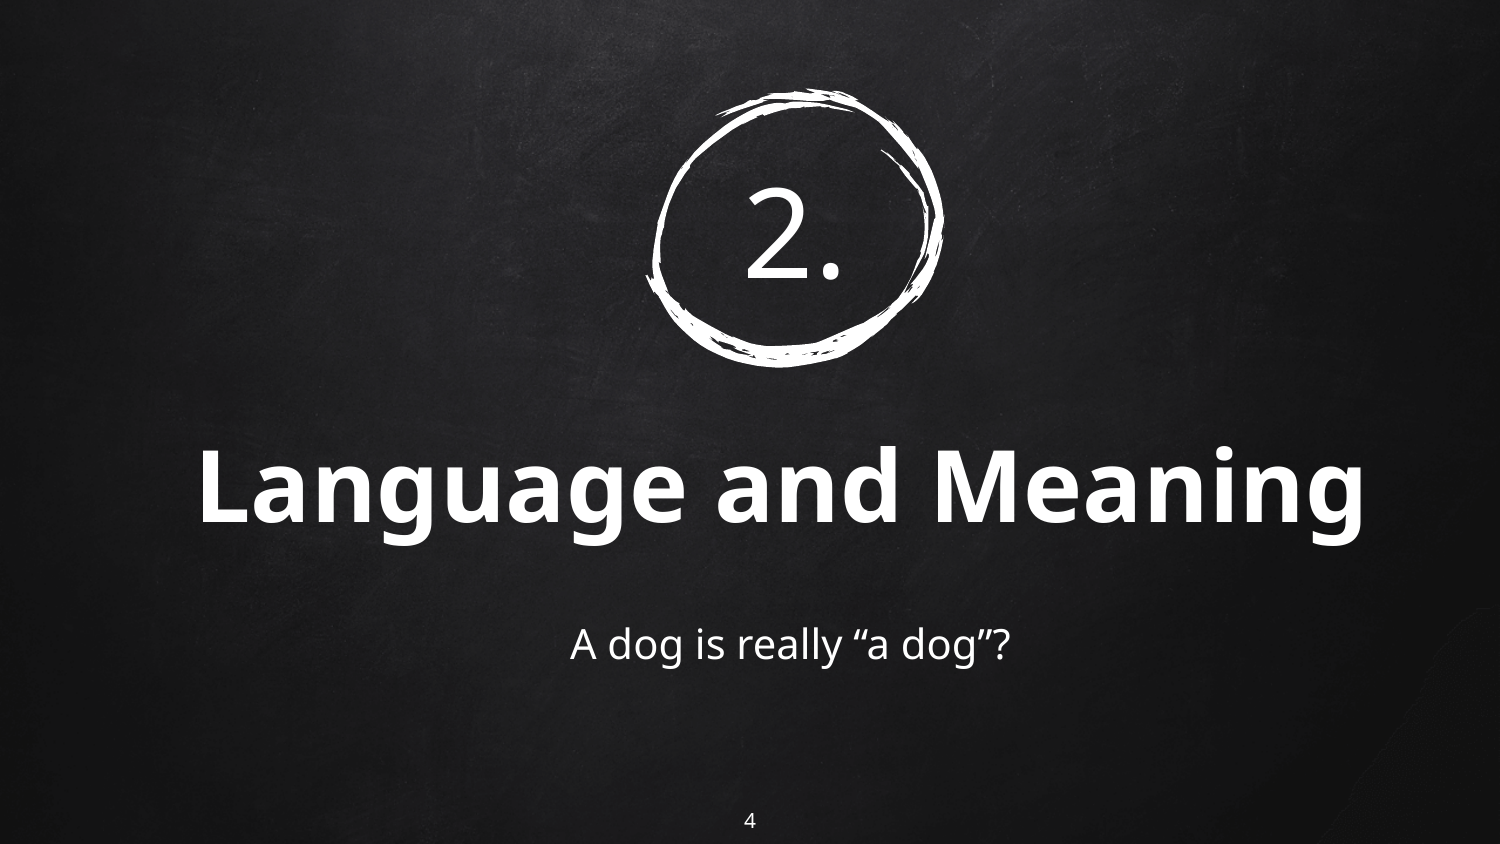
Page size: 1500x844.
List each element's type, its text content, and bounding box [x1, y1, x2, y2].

slide_number 4 [705, 792, 795, 844]
subtitle A dog is really “a dog”? [152, 602, 1428, 732]
picture [0, 0, 1500, 844]
title 2. Language and Meaning [157, 367, 1433, 558]
text_box [645, 88, 945, 368]
